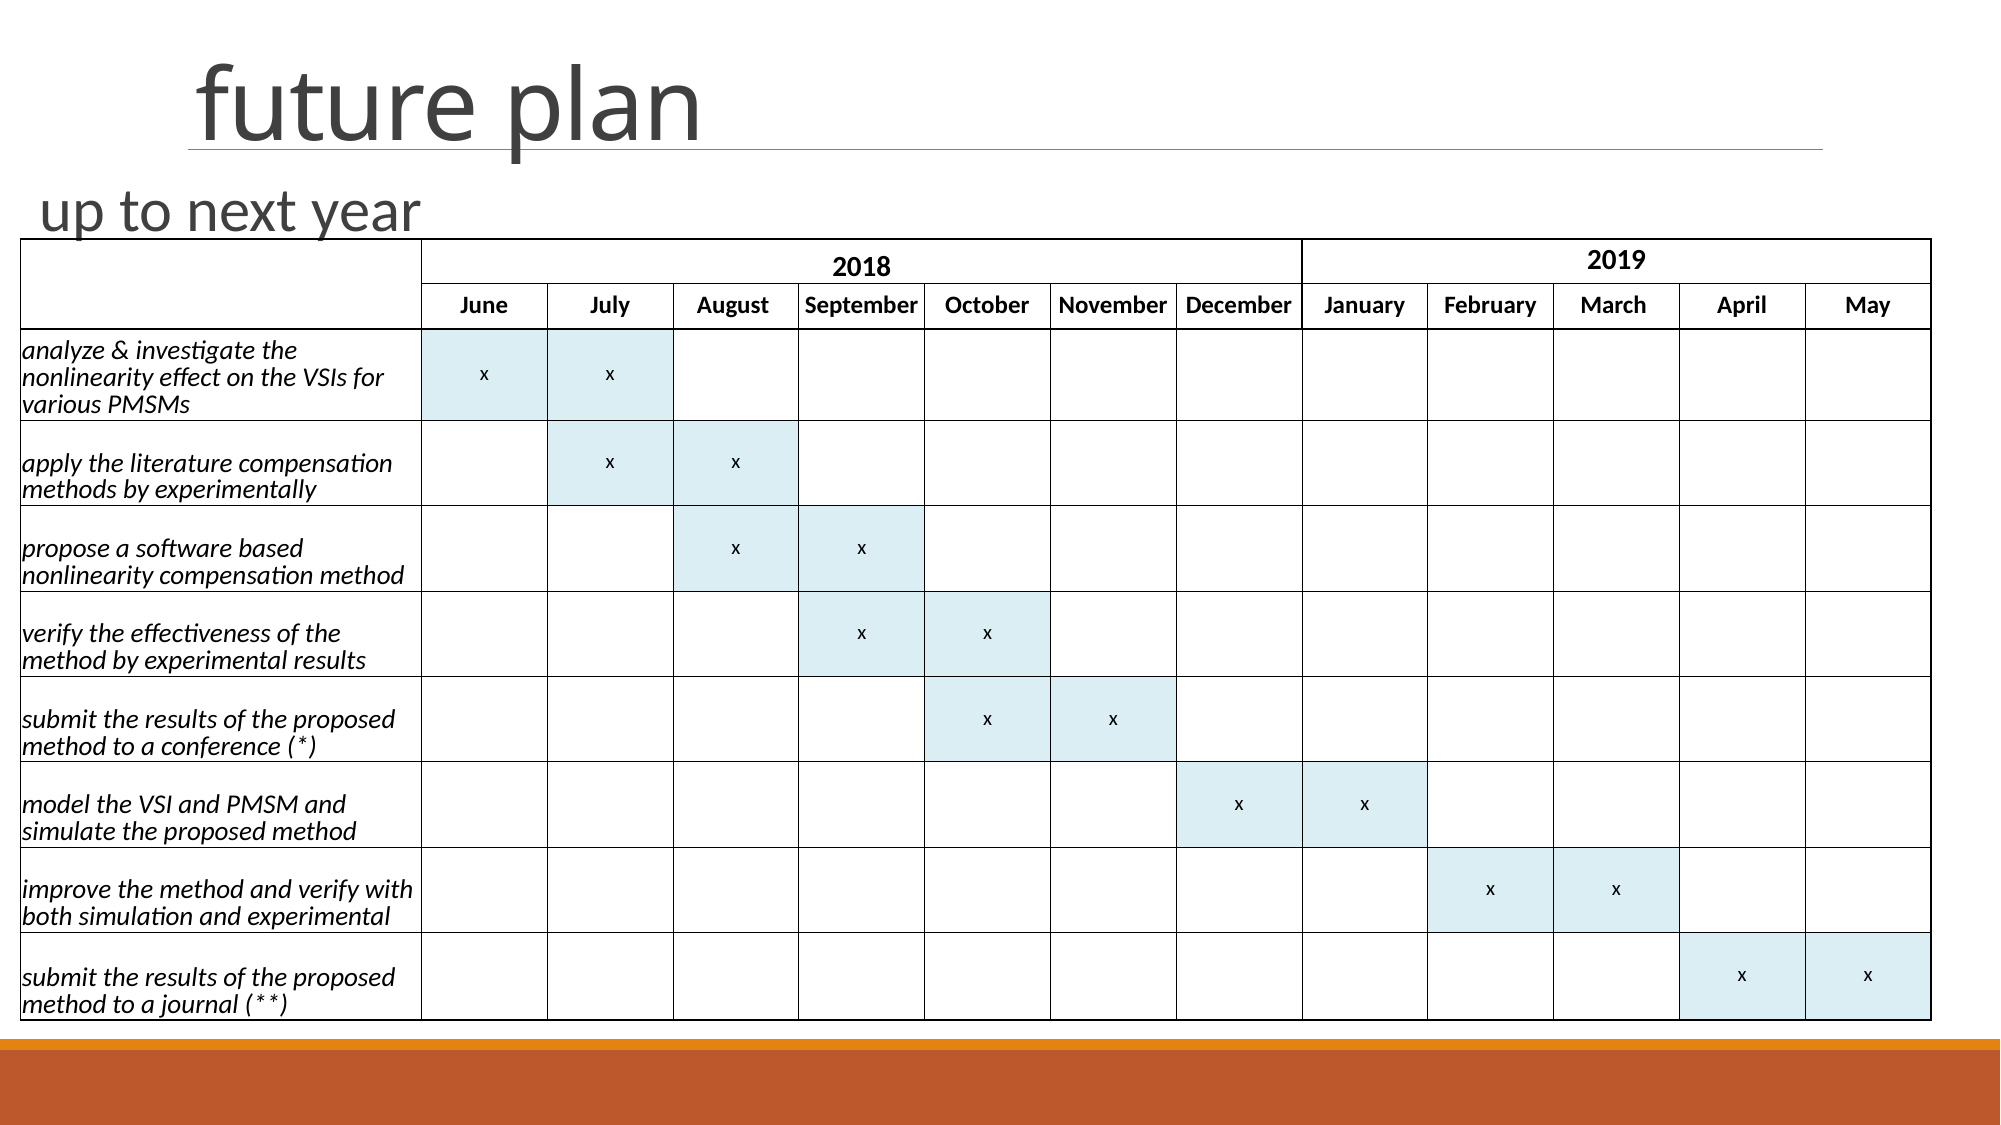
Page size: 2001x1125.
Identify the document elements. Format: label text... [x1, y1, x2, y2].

table_cell December [1177, 284, 1301, 328]
table_cell [1428, 592, 1553, 676]
table_cell [422, 933, 547, 1019]
table_cell [1303, 677, 1427, 761]
table_cell submit the results of the proposed method to a conference (*) [21, 677, 421, 761]
table_cell x [1051, 677, 1176, 761]
table_cell June [422, 284, 547, 328]
table_cell [1177, 848, 1302, 932]
table_cell [1051, 506, 1176, 591]
table_cell [1806, 762, 1930, 847]
table_cell [799, 848, 924, 932]
table_cell [1303, 933, 1427, 1019]
table_cell [1428, 330, 1553, 420]
table_cell [1806, 592, 1930, 676]
table_cell [1806, 421, 1930, 505]
table_cell September [799, 284, 924, 328]
table_cell January [1303, 284, 1427, 328]
table_cell improve the method and verify with both simulation and experimental [21, 848, 421, 932]
table_cell [1051, 762, 1176, 847]
table_cell x [1680, 933, 1805, 1019]
table_cell [1177, 677, 1302, 761]
table_cell [1554, 592, 1679, 676]
table_cell [674, 592, 798, 676]
table_cell [548, 592, 673, 676]
table_cell [1680, 592, 1805, 676]
table_cell x [548, 421, 673, 505]
table_cell [799, 762, 924, 847]
table_cell August [674, 284, 798, 328]
table_cell [674, 848, 798, 932]
table_cell x [925, 677, 1050, 761]
table_cell [548, 933, 673, 1019]
title future plan [180, 43, 1830, 168]
table_cell [1177, 933, 1302, 1019]
table_cell [799, 421, 924, 505]
table_cell [1680, 330, 1805, 420]
table_cell [925, 762, 1050, 847]
table_cell [422, 421, 547, 505]
table_cell [422, 506, 547, 591]
table_cell [548, 677, 673, 761]
table_header [21, 240, 421, 328]
table_cell [1177, 506, 1302, 591]
table_cell [1428, 762, 1553, 847]
list up to next year [24, 169, 1985, 1019]
table_cell [925, 933, 1050, 1019]
table_cell [1303, 592, 1427, 676]
table_cell February [1428, 284, 1553, 328]
table_cell submit the results of the proposed method to a journal (**) [21, 933, 421, 1019]
table_cell [1051, 848, 1176, 932]
table_cell [674, 330, 798, 420]
table_cell x [1428, 848, 1553, 932]
table_cell x [1303, 762, 1427, 847]
table_cell [925, 421, 1050, 505]
table_cell [1177, 330, 1302, 420]
table_cell [1806, 677, 1930, 761]
table_cell [1680, 421, 1805, 505]
table_cell [548, 762, 673, 847]
table_cell July [548, 284, 673, 328]
table_cell [1554, 330, 1679, 420]
table_cell [1806, 848, 1930, 932]
table_cell [1051, 421, 1176, 505]
table_cell [799, 330, 924, 420]
table_cell [799, 933, 924, 1019]
table_cell verify the effectiveness of the method by experimental results [21, 592, 421, 676]
table_cell [925, 848, 1050, 932]
table_cell x [1177, 762, 1302, 847]
table_cell [674, 677, 798, 761]
table_cell [1303, 421, 1427, 505]
table_cell x [799, 592, 924, 676]
table_cell x [799, 506, 924, 591]
table_cell [548, 506, 673, 591]
table_cell [1177, 592, 1302, 676]
table_cell apply the literature compensation methods by experimentally [21, 421, 421, 505]
table_cell [1554, 506, 1679, 591]
table_cell x [674, 421, 798, 505]
table_cell analyze & investigate the nonlinearity effect on the VSIs for various PMSMs [21, 330, 421, 420]
table_cell x [925, 592, 1050, 676]
table_cell [422, 677, 547, 761]
table_cell April [1680, 284, 1805, 328]
table_cell [1680, 762, 1805, 847]
table_header 2018 [422, 240, 1301, 283]
table_cell [1806, 330, 1930, 420]
table_cell x [1806, 933, 1930, 1019]
table_cell x [1554, 848, 1679, 932]
table_cell [1428, 677, 1553, 761]
table_cell [1051, 933, 1176, 1019]
table_cell [1428, 421, 1553, 505]
table_cell propose a software based nonlinearity compensation method [21, 506, 421, 591]
table_cell x [548, 330, 673, 420]
table_cell [1303, 330, 1427, 420]
table_cell [1303, 848, 1427, 932]
table_cell [674, 933, 798, 1019]
table_cell [925, 506, 1050, 591]
table_cell [1554, 677, 1679, 761]
table_cell March [1554, 284, 1679, 328]
table_cell [1554, 933, 1679, 1019]
table_cell model the VSI and PMSM and simulate the proposed method [21, 762, 421, 847]
table_cell [1680, 506, 1805, 591]
table_cell November [1051, 284, 1176, 328]
table_cell x [674, 506, 798, 591]
table_cell [1680, 677, 1805, 761]
table_cell [1806, 506, 1930, 591]
table_cell [925, 330, 1050, 420]
table_cell May [1806, 284, 1930, 328]
table_cell [1554, 421, 1679, 505]
table_cell x [422, 330, 547, 420]
table_cell [422, 592, 547, 676]
table_cell [548, 848, 673, 932]
table_cell [1051, 592, 1176, 676]
table_cell [1680, 848, 1805, 932]
table_cell [1303, 506, 1427, 591]
table_cell [799, 677, 924, 761]
table_cell [1428, 506, 1553, 591]
table_header 2019 [1303, 240, 1930, 283]
table_cell [1428, 933, 1553, 1019]
table_cell [422, 848, 547, 932]
table_cell [1051, 330, 1176, 420]
table_cell [1177, 421, 1302, 505]
table_cell [674, 762, 798, 847]
table_cell [1554, 762, 1679, 847]
table_cell October [925, 284, 1050, 328]
table_cell [422, 762, 547, 847]
